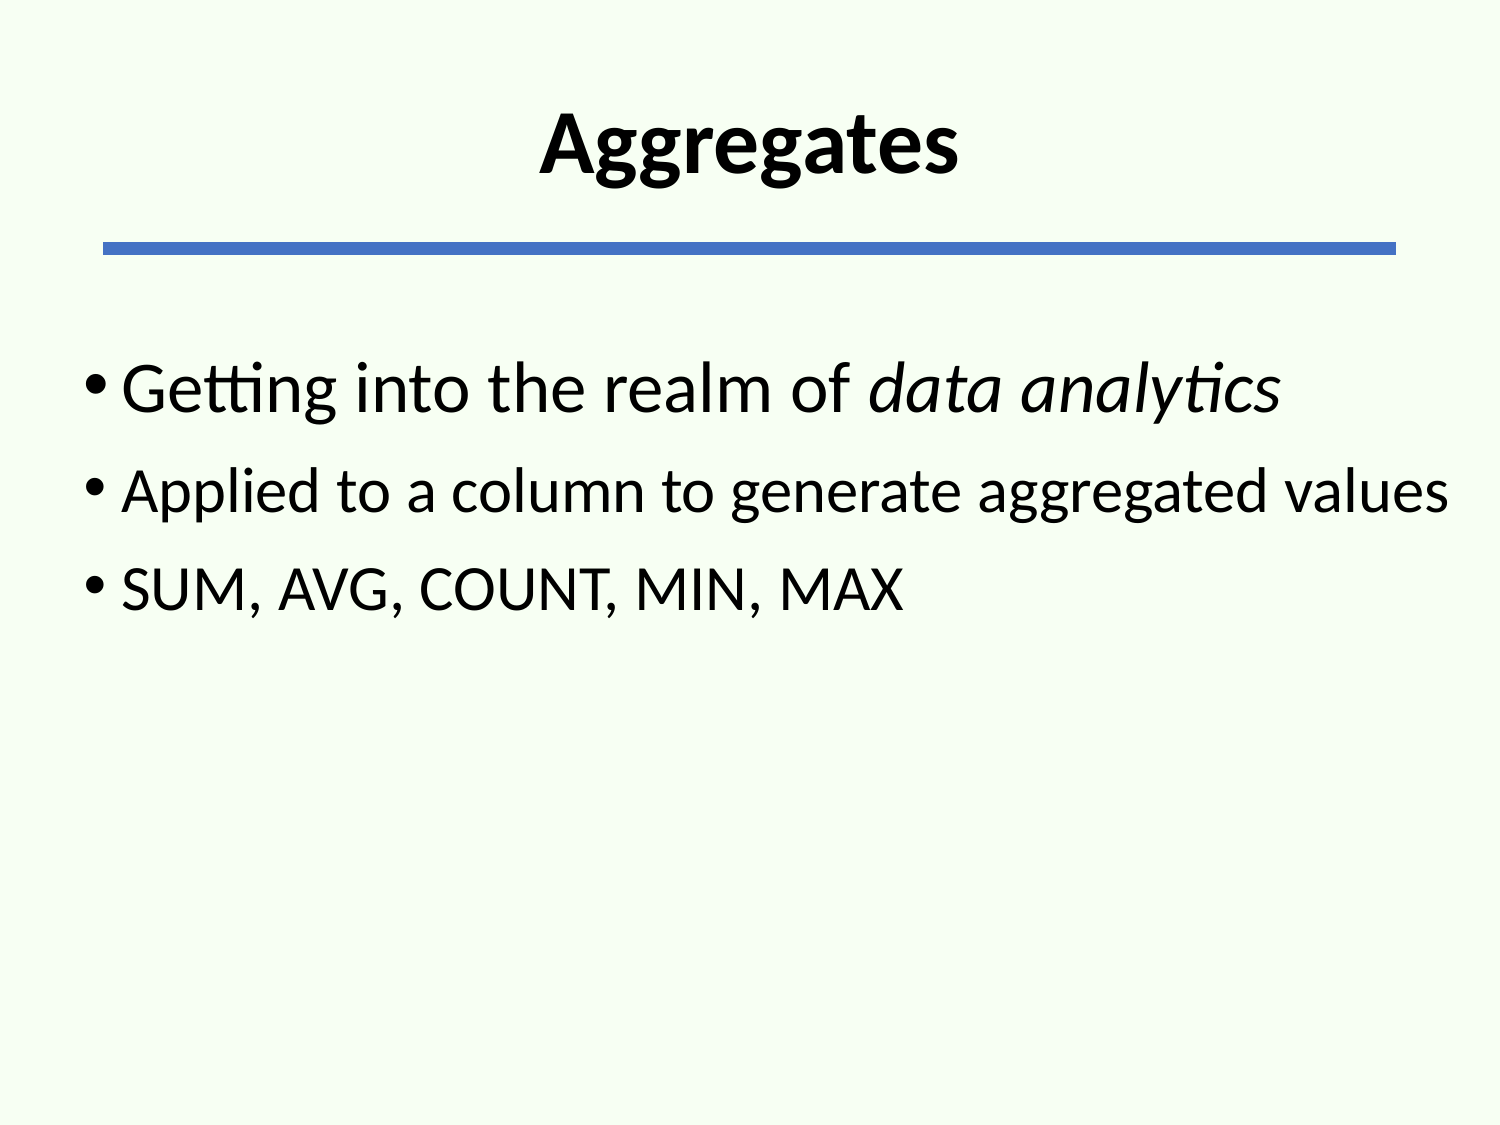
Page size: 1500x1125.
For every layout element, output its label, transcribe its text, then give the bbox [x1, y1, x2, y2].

title Aggregates [103, 35, 1397, 253]
list Getting into the realm of data analytics Applied to a column to generate aggregated values SUM, AVG, COUNT, MIN, MAX [68, 331, 1469, 1059]
